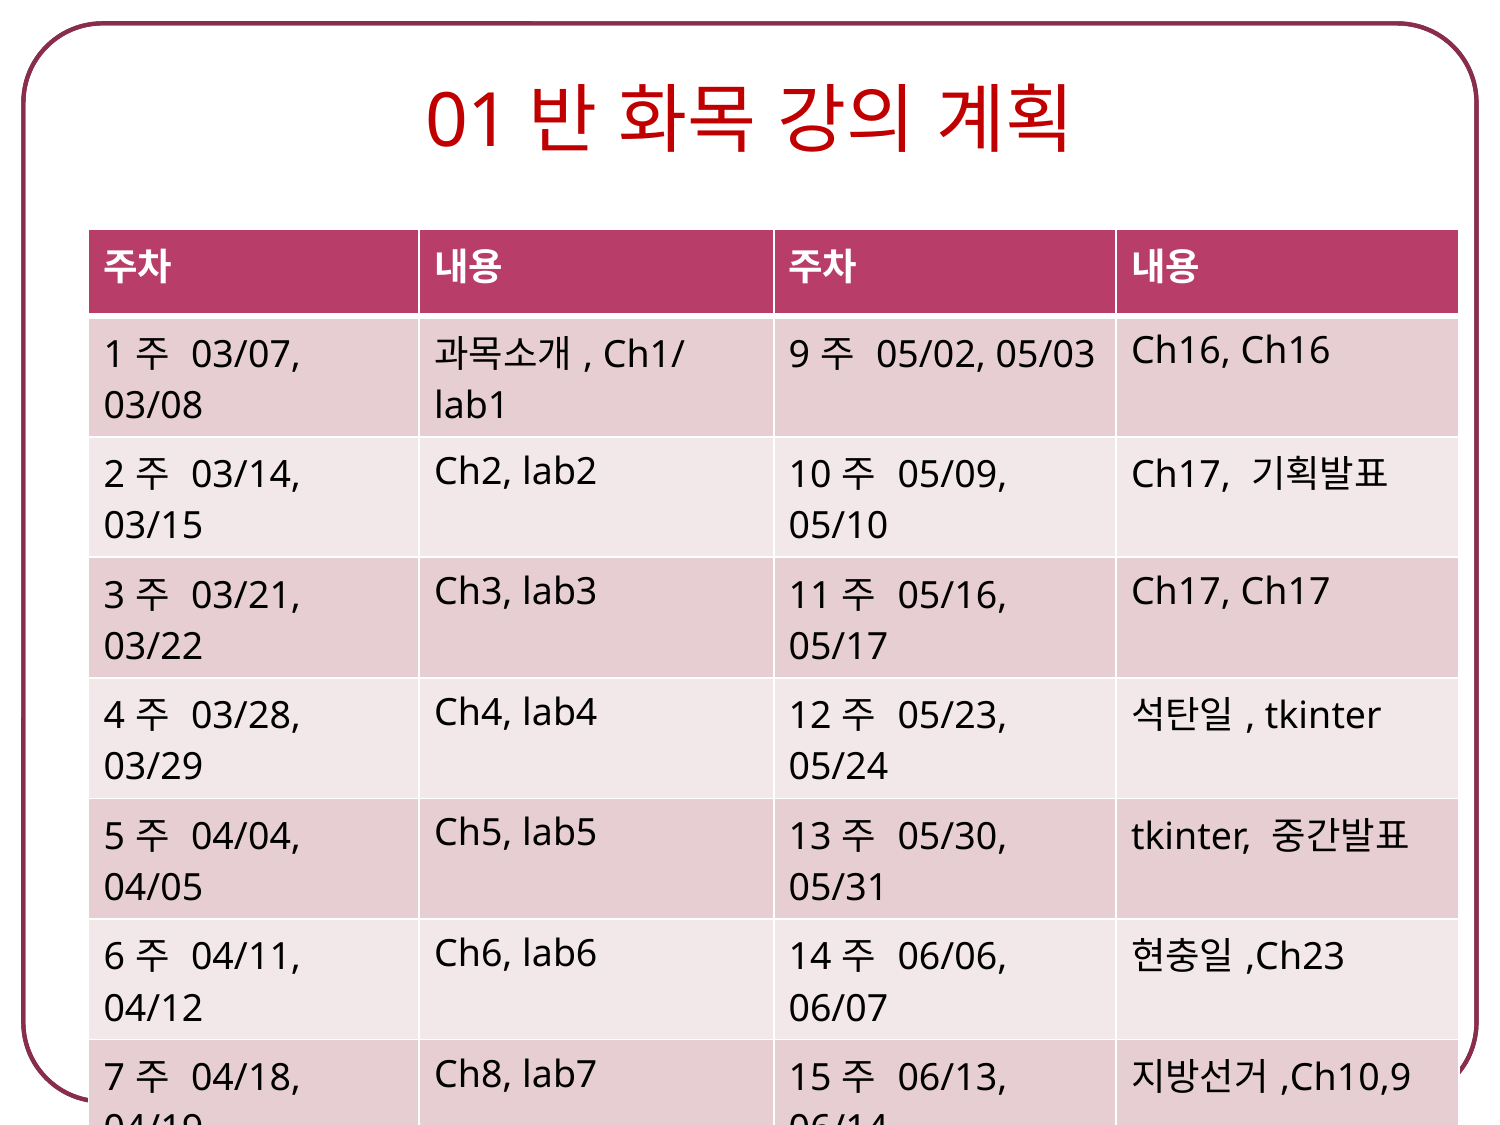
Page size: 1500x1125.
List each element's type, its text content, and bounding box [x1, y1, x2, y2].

table_cell 3주 03/21, 03/22 [89, 558, 418, 677]
table_cell 7주 04/18, 04/19 [89, 1040, 418, 1125]
table_cell 현충일,Ch23 [1117, 920, 1458, 1039]
table_header 주차 [775, 230, 1115, 313]
table_cell 2주 03/14, 03/15 [89, 438, 418, 556]
table_cell Ch17, Ch17 [1117, 558, 1458, 677]
table_cell Ch4, lab4 [420, 679, 773, 798]
table_cell tkinter, 중간발표 [1117, 799, 1458, 918]
table_cell 10주 05/09, 05/10 [775, 438, 1115, 556]
slide_number 4 [1460, 1042, 1465, 1103]
table_cell Ch8, lab7 [420, 1040, 773, 1125]
table_cell 12주 05/23, 05/24 [775, 679, 1115, 798]
table_cell Ch17, 기획발표 [1117, 438, 1458, 556]
table_cell 4주 03/28, 03/29 [89, 679, 418, 798]
table_cell 지방선거,Ch10,9 [1117, 1040, 1458, 1125]
table_cell Ch16, Ch16 [1117, 319, 1458, 436]
table_cell 석탄일, tkinter [1117, 679, 1458, 798]
table_cell 5주 04/04, 04/05 [89, 799, 418, 918]
table_cell 1주 03/07, 03/08 [89, 319, 418, 436]
table_cell Ch3, lab3 [420, 558, 773, 677]
table_cell 13주 05/30, 05/31 [775, 799, 1115, 918]
table_cell 과목소개, Ch1/lab1 [420, 319, 773, 436]
table_cell 9주 05/02, 05/03 [775, 319, 1115, 436]
title 01반 화목 강의 계획 [75, 45, 1425, 188]
table_header 내용 [1117, 230, 1458, 313]
table_cell 11주 05/16, 05/17 [775, 558, 1115, 677]
table_cell Ch5, lab5 [420, 799, 773, 918]
table_cell Ch6, lab6 [420, 920, 773, 1039]
table_cell Ch2, lab2 [420, 438, 773, 556]
table_cell 14주 06/06, 06/07 [775, 920, 1115, 1039]
table_header 내용 [420, 230, 773, 313]
table_cell 6주 04/11, 04/12 [89, 920, 418, 1039]
table_header 주차 [89, 230, 418, 313]
table_cell 15주 06/13, 06/14 [775, 1040, 1115, 1125]
